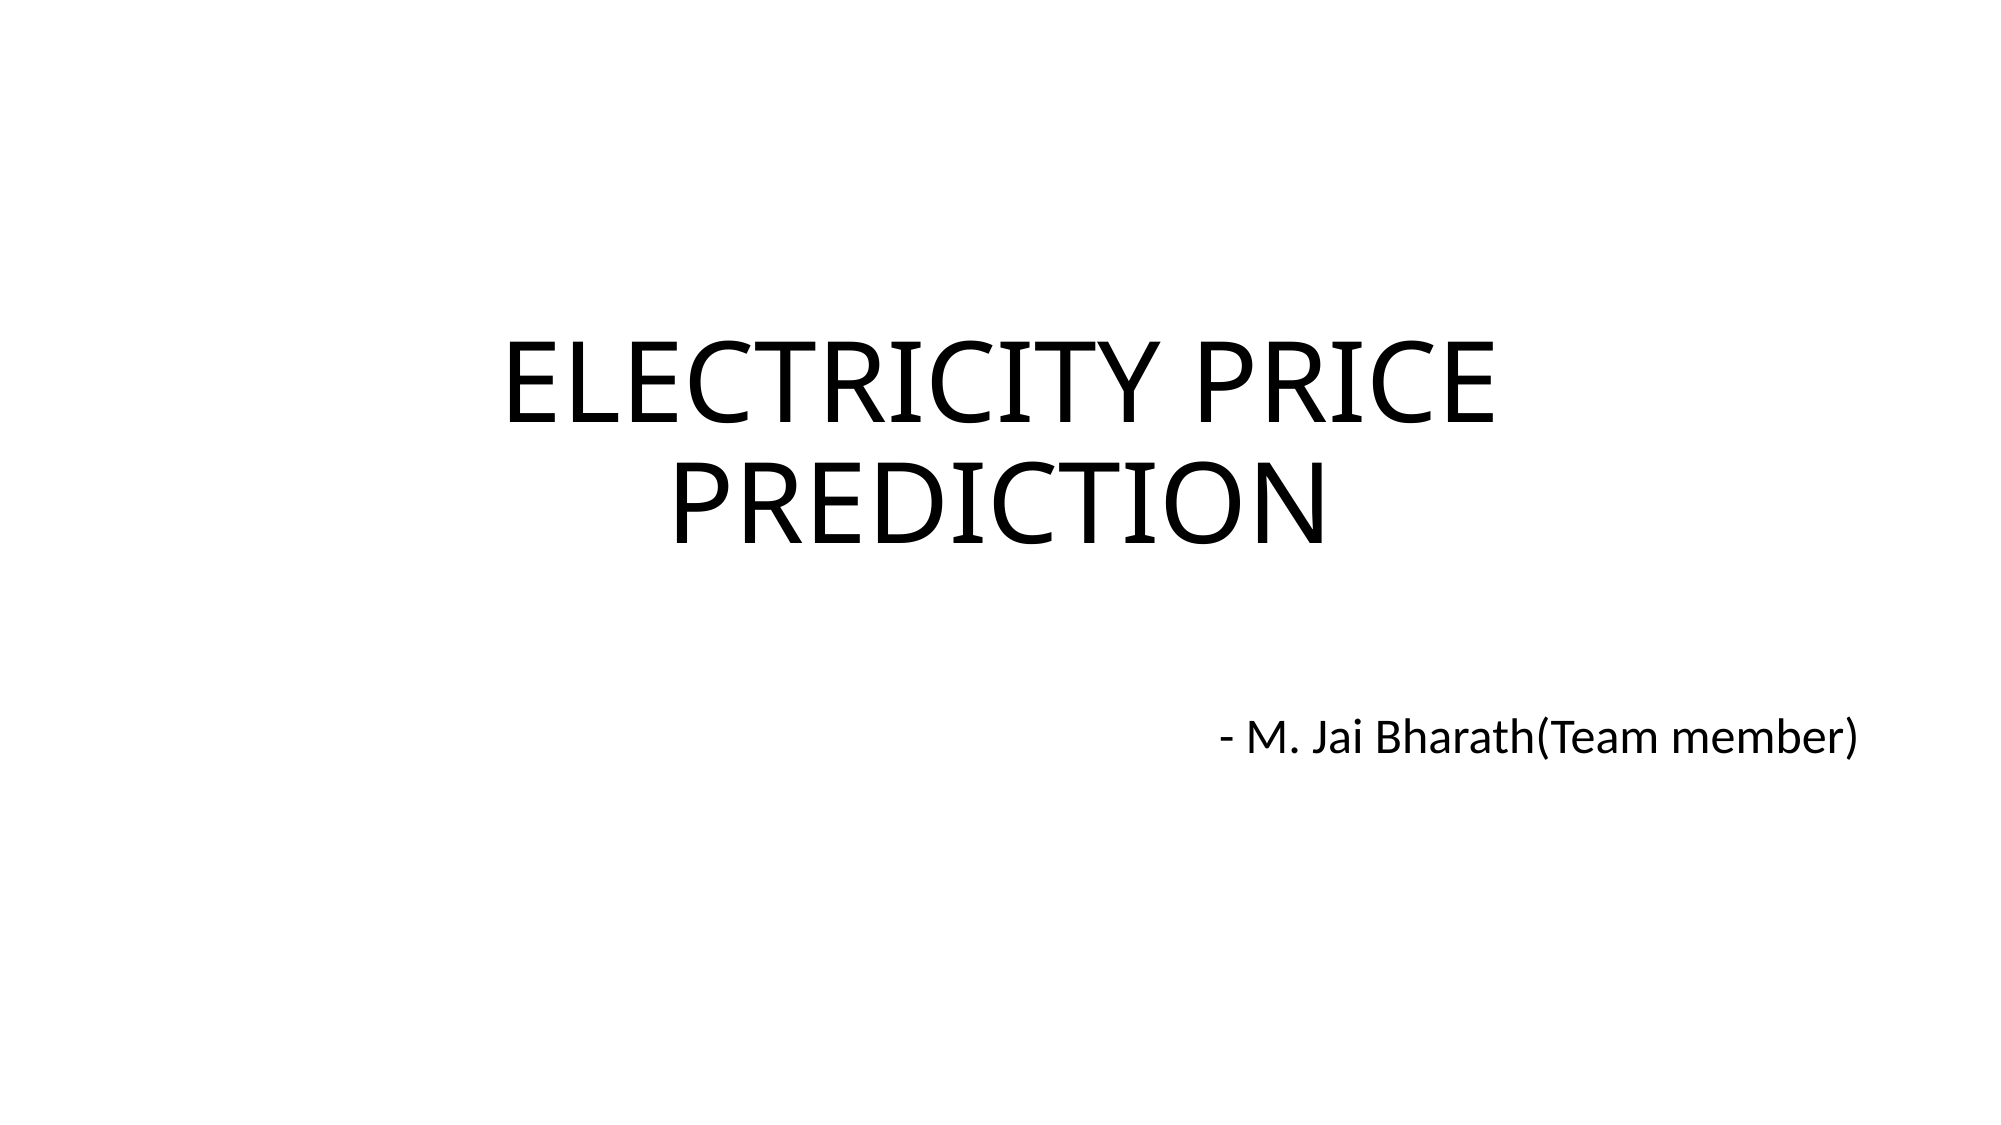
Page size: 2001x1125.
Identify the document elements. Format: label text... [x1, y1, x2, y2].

title ELECTRICITY PRICE PREDICTION [249, 184, 1750, 576]
subtitle - M. Jai Bharath(Team member) [1079, 703, 2000, 848]
